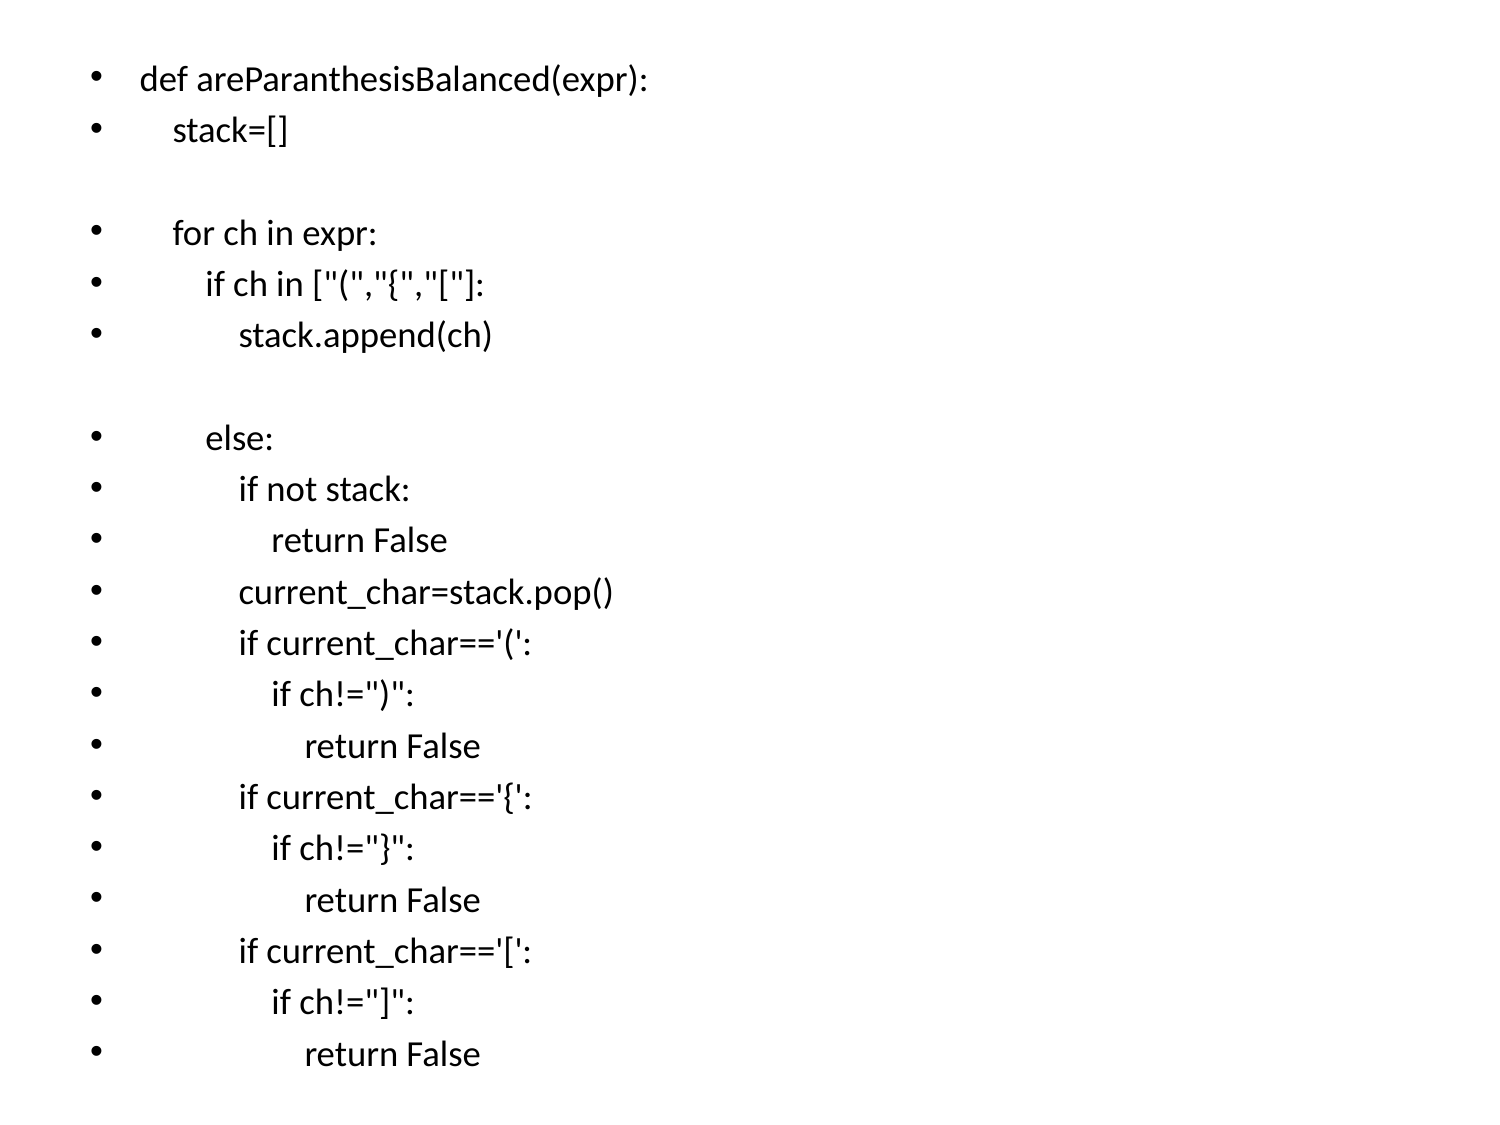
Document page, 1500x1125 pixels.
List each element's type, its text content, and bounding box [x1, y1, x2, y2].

list def areParanthesisBalanced(expr): stack=[] for ch in expr: if ch in ["(","{","["]: stack.append(ch) else: if not stack: return False current_char=stack.pop() if current_char=='(': if ch!=")": return False if current_char=='{': if ch!="}": return False if current_char=='[': if ch!="]": return False [75, 46, 1500, 1090]
